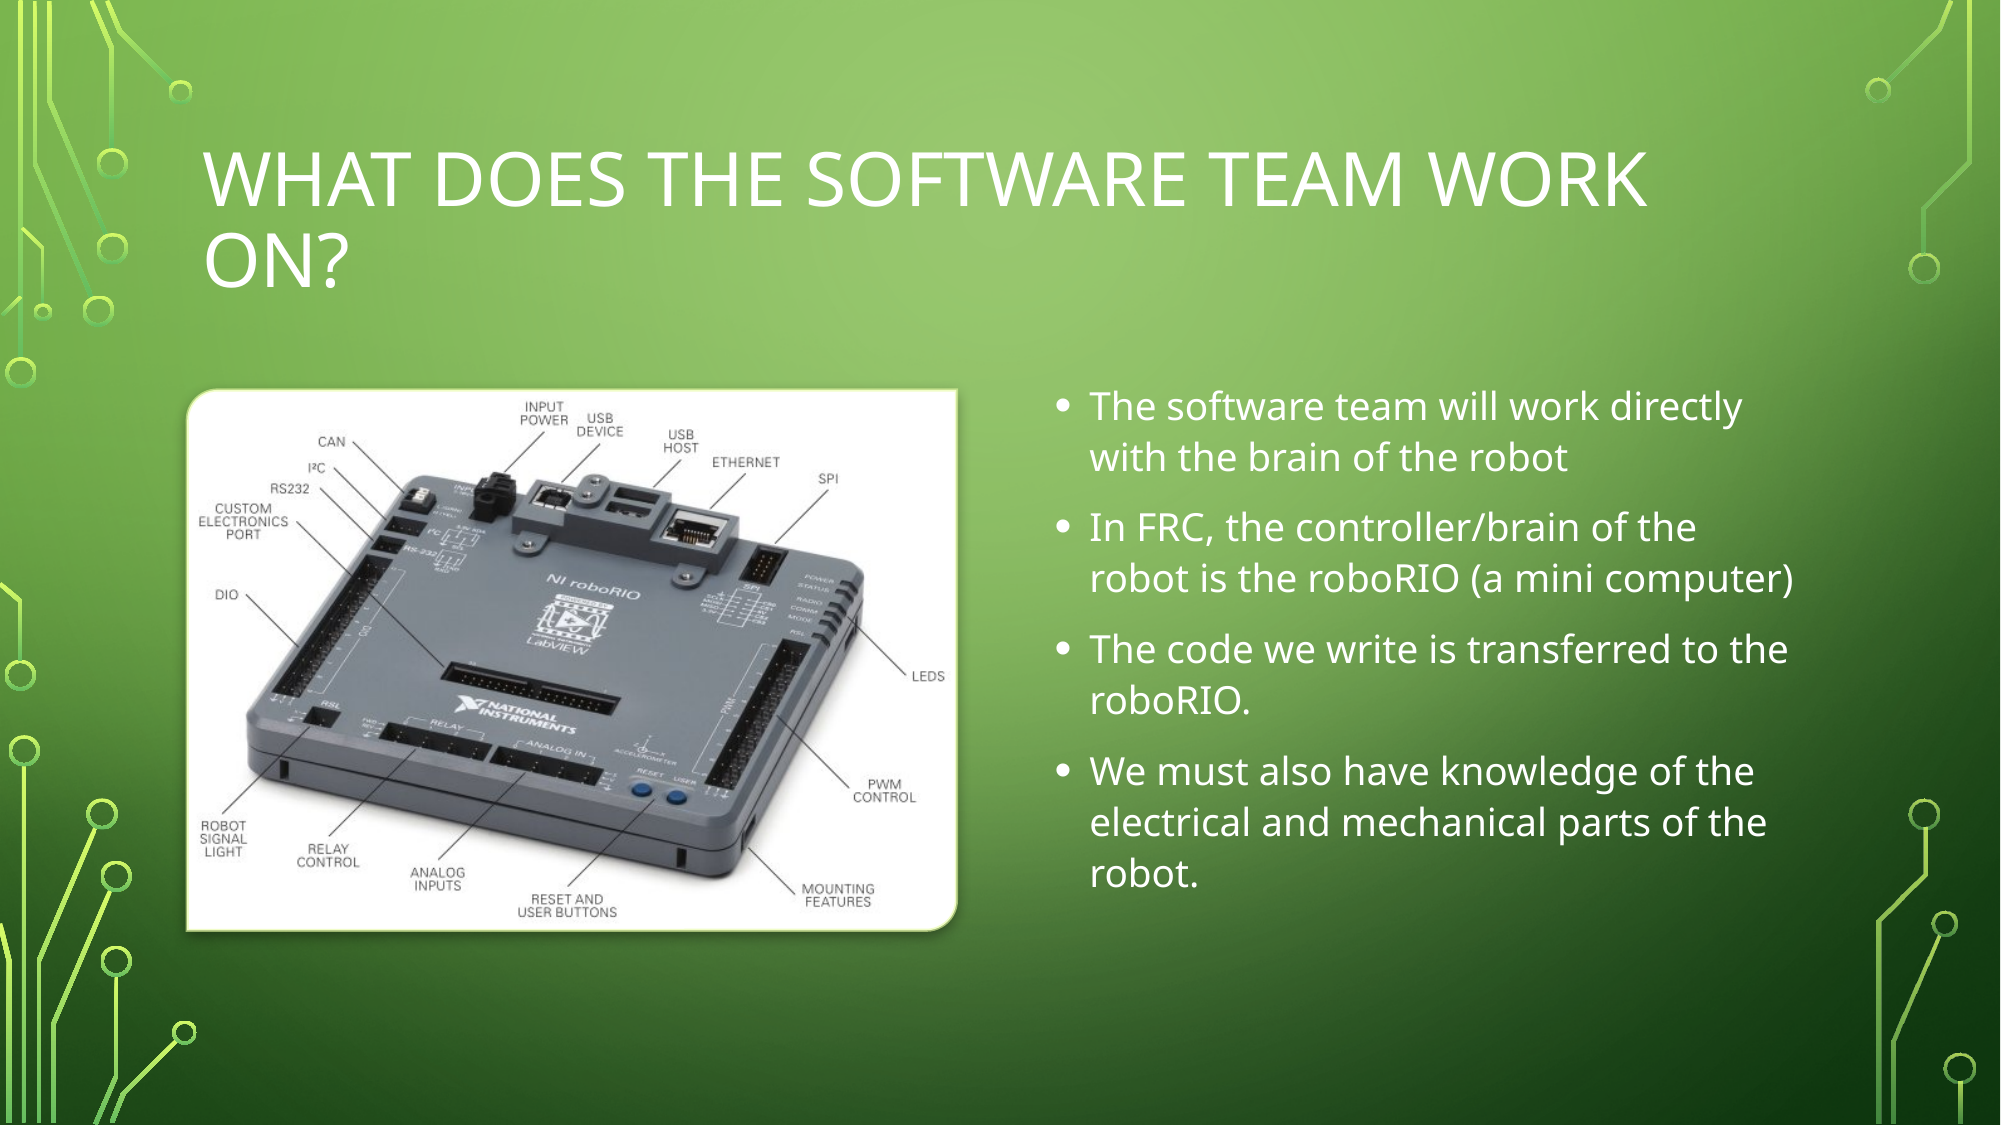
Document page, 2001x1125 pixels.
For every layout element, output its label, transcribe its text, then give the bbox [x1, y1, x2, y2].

list The software team will work directly with the brain of the robot In FRC, the controller/brain of the robot is the roboRIO (a mini computer) The code we write is transferred to the roboRIO. We must also have knowledge of the electrical and mechanical parts of the robot. [1039, 369, 1813, 950]
picture [186, 389, 957, 931]
title What does the software team work on? [187, 101, 1813, 344]
